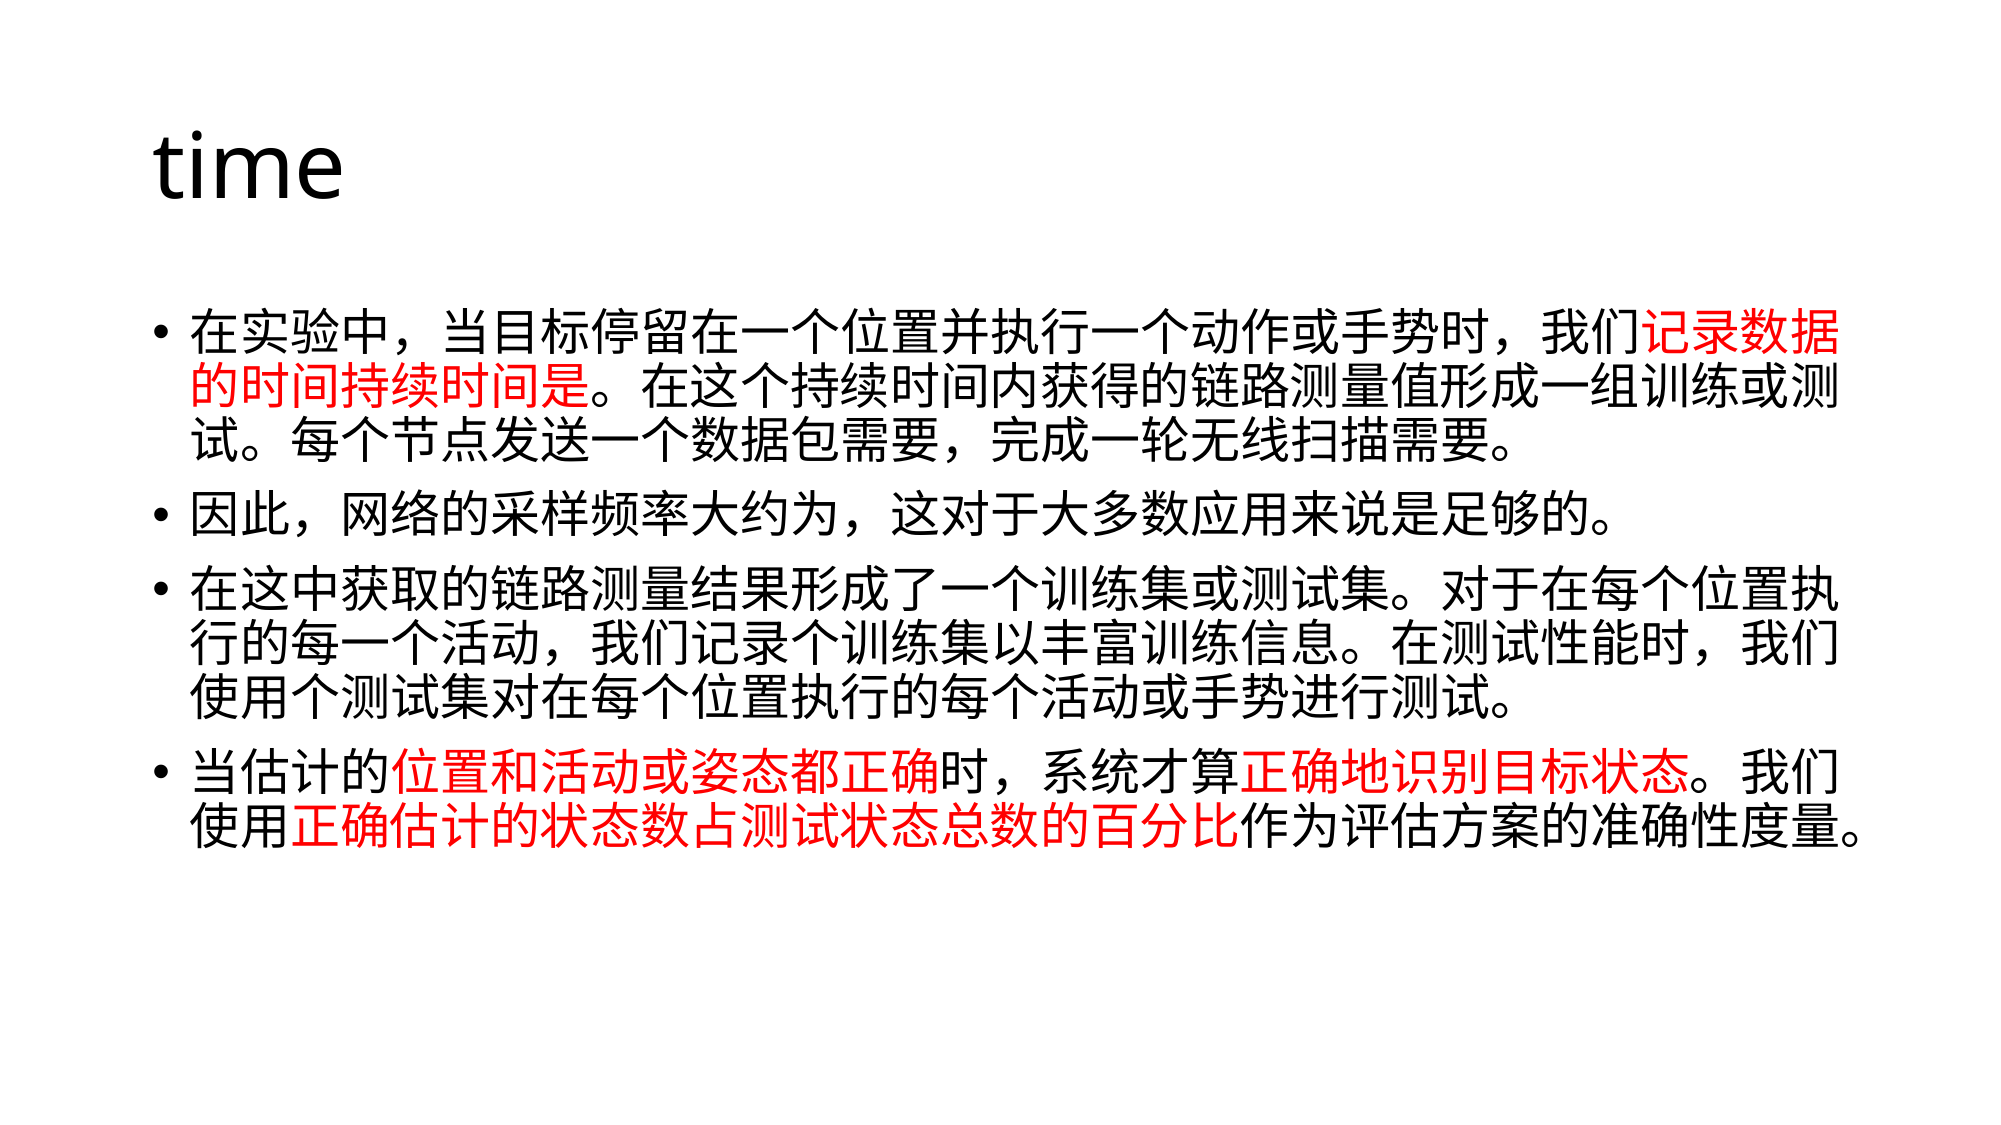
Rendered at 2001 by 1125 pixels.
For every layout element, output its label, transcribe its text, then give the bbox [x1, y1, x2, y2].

title time [137, 59, 1863, 278]
